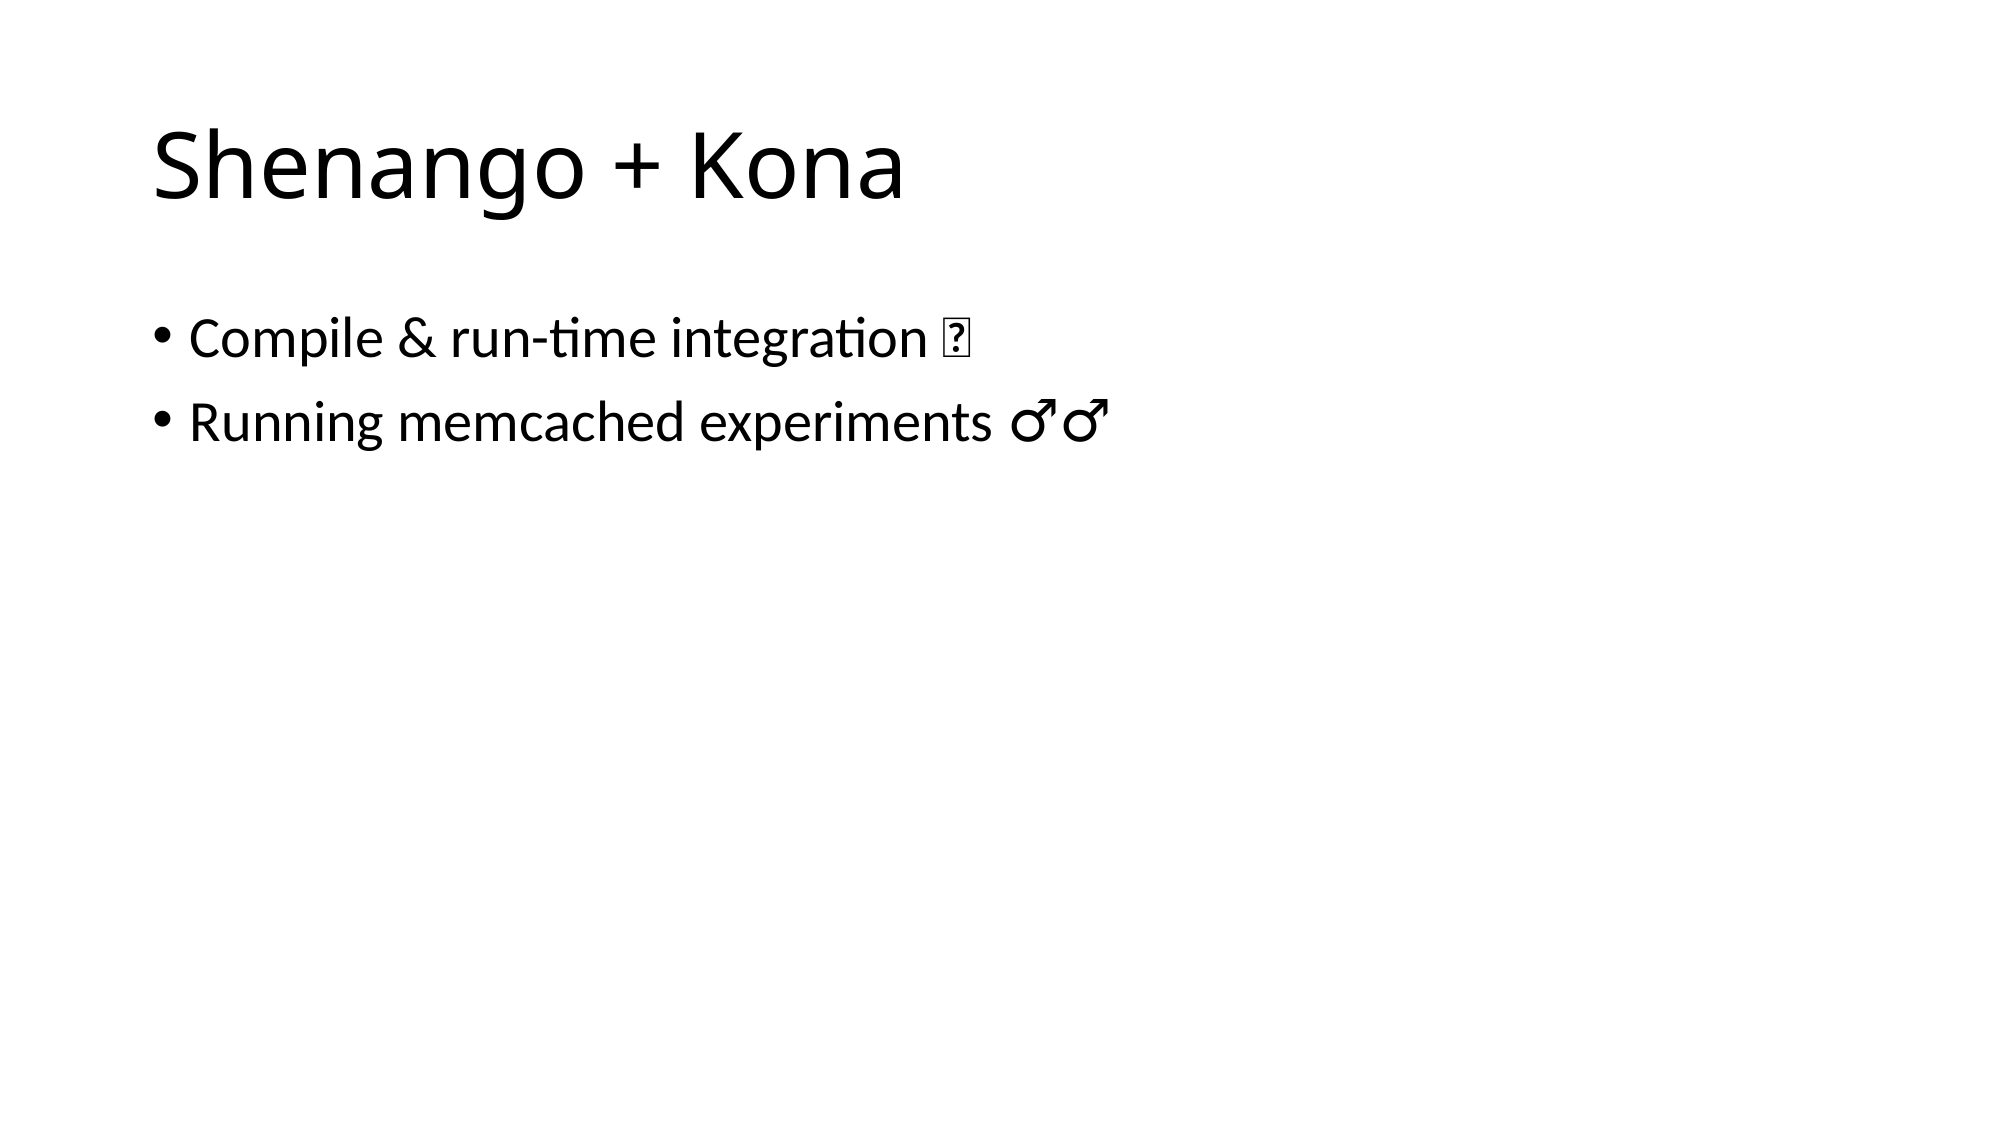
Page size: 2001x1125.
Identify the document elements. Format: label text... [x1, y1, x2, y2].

title Shenango + Kona [137, 59, 1863, 278]
list Compile & run-time integration ✅ Running memcached experiments 🏃‍♂️ [137, 299, 1863, 1014]
